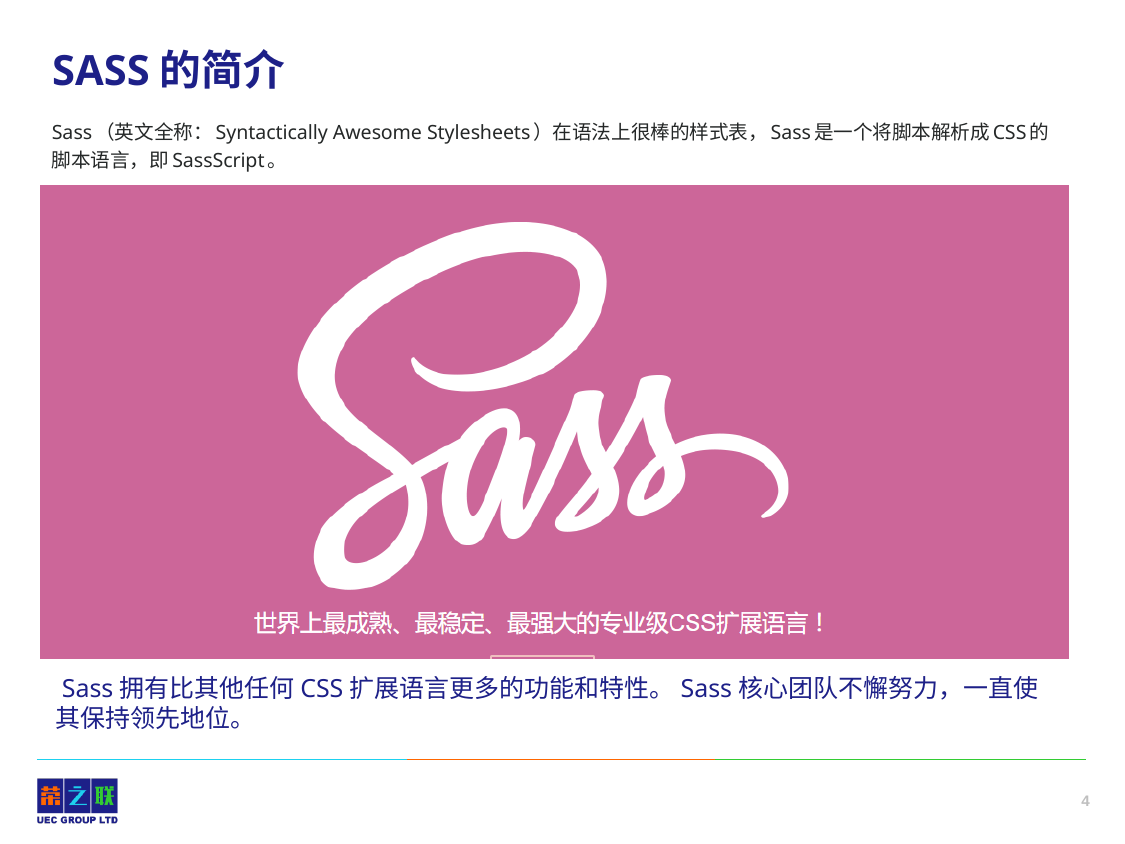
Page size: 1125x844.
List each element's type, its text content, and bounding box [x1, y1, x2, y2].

picture [33, 774, 121, 826]
text_box Sass拥有比其他任何CSS扩展语言更多的功能和特性。Sass核心团队不懈努力，一直使其保持领先地位。 [40, 665, 1069, 740]
picture [40, 185, 1069, 659]
subtitle Sass（英文全称：Syntactically Awesome Stylesheets）在语法上很棒的样式表，Sass是一个将脚本解析成CSS的脚本语言，即SassScript。 [36, 107, 1069, 180]
title SASS的简介 [37, 35, 825, 107]
